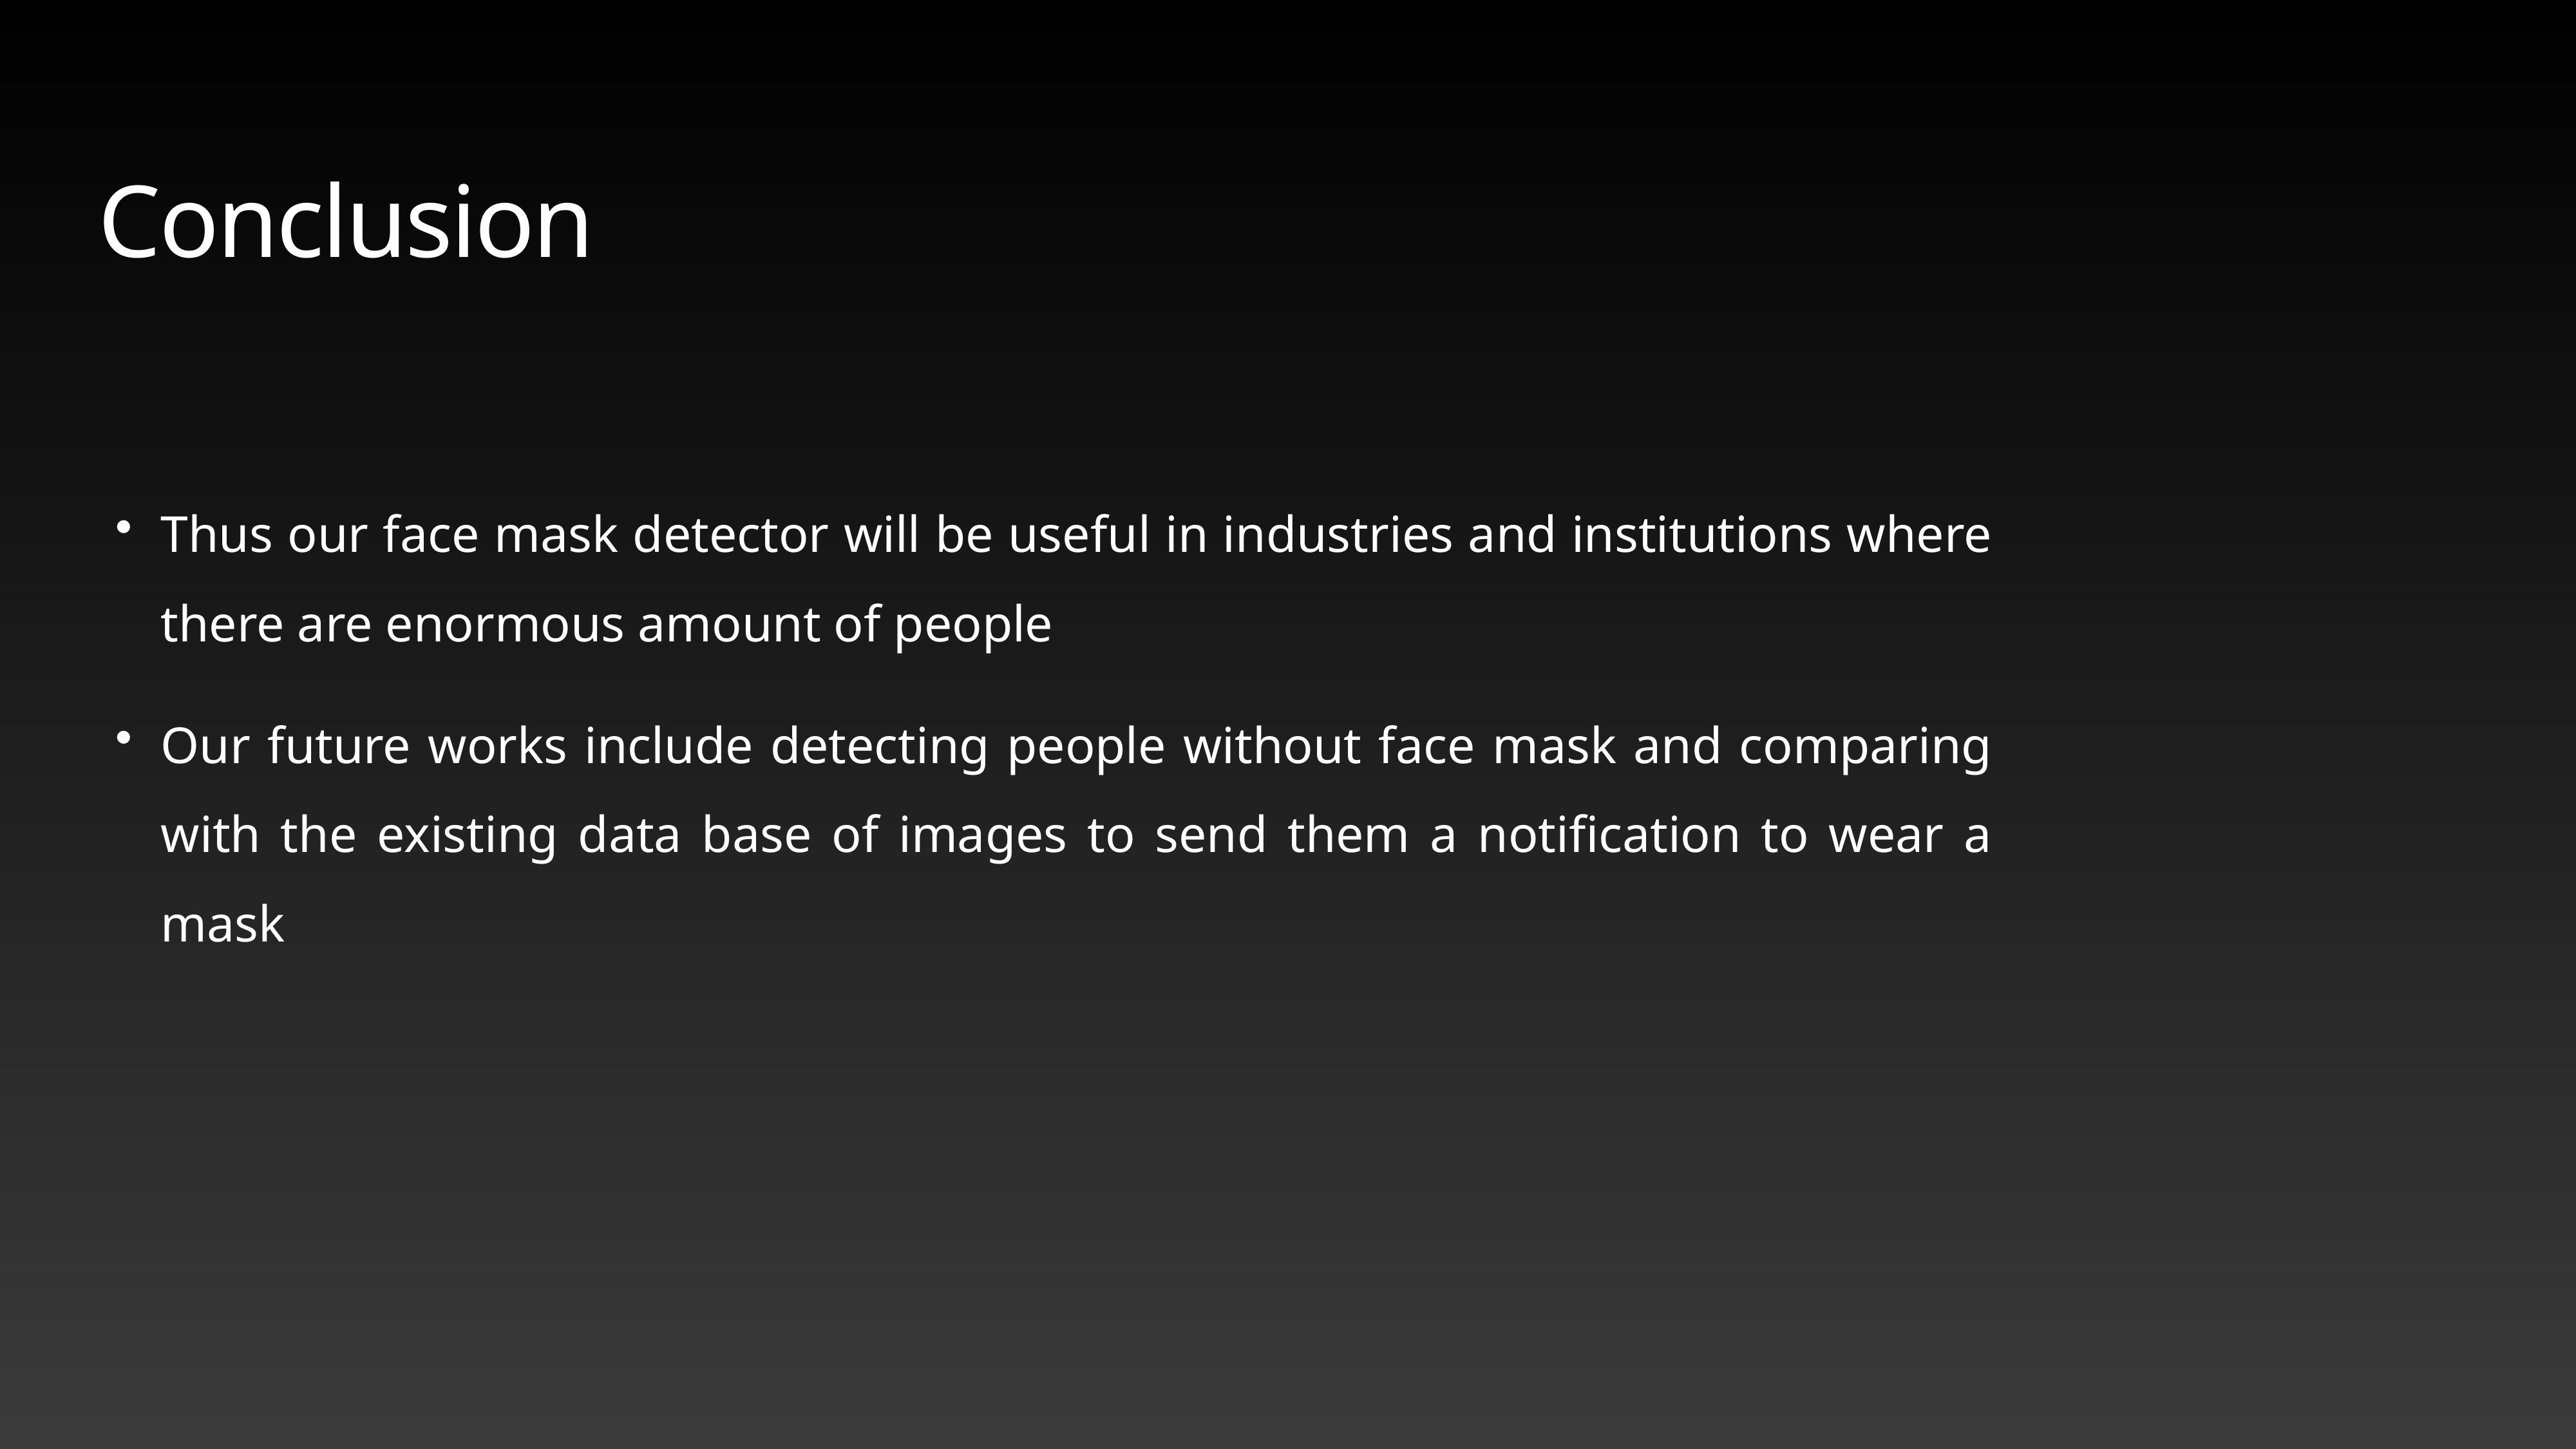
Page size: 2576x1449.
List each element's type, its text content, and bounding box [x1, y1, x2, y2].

title Conclusion [0, 122, 800, 282]
text_box Thus our face mask detector will be useful in industries and institutions where there are enormous amount of people Our future works include detecting people without face mask and comparing with the existing data base of images to send them a notification to wear a mask [109, 468, 1999, 958]
